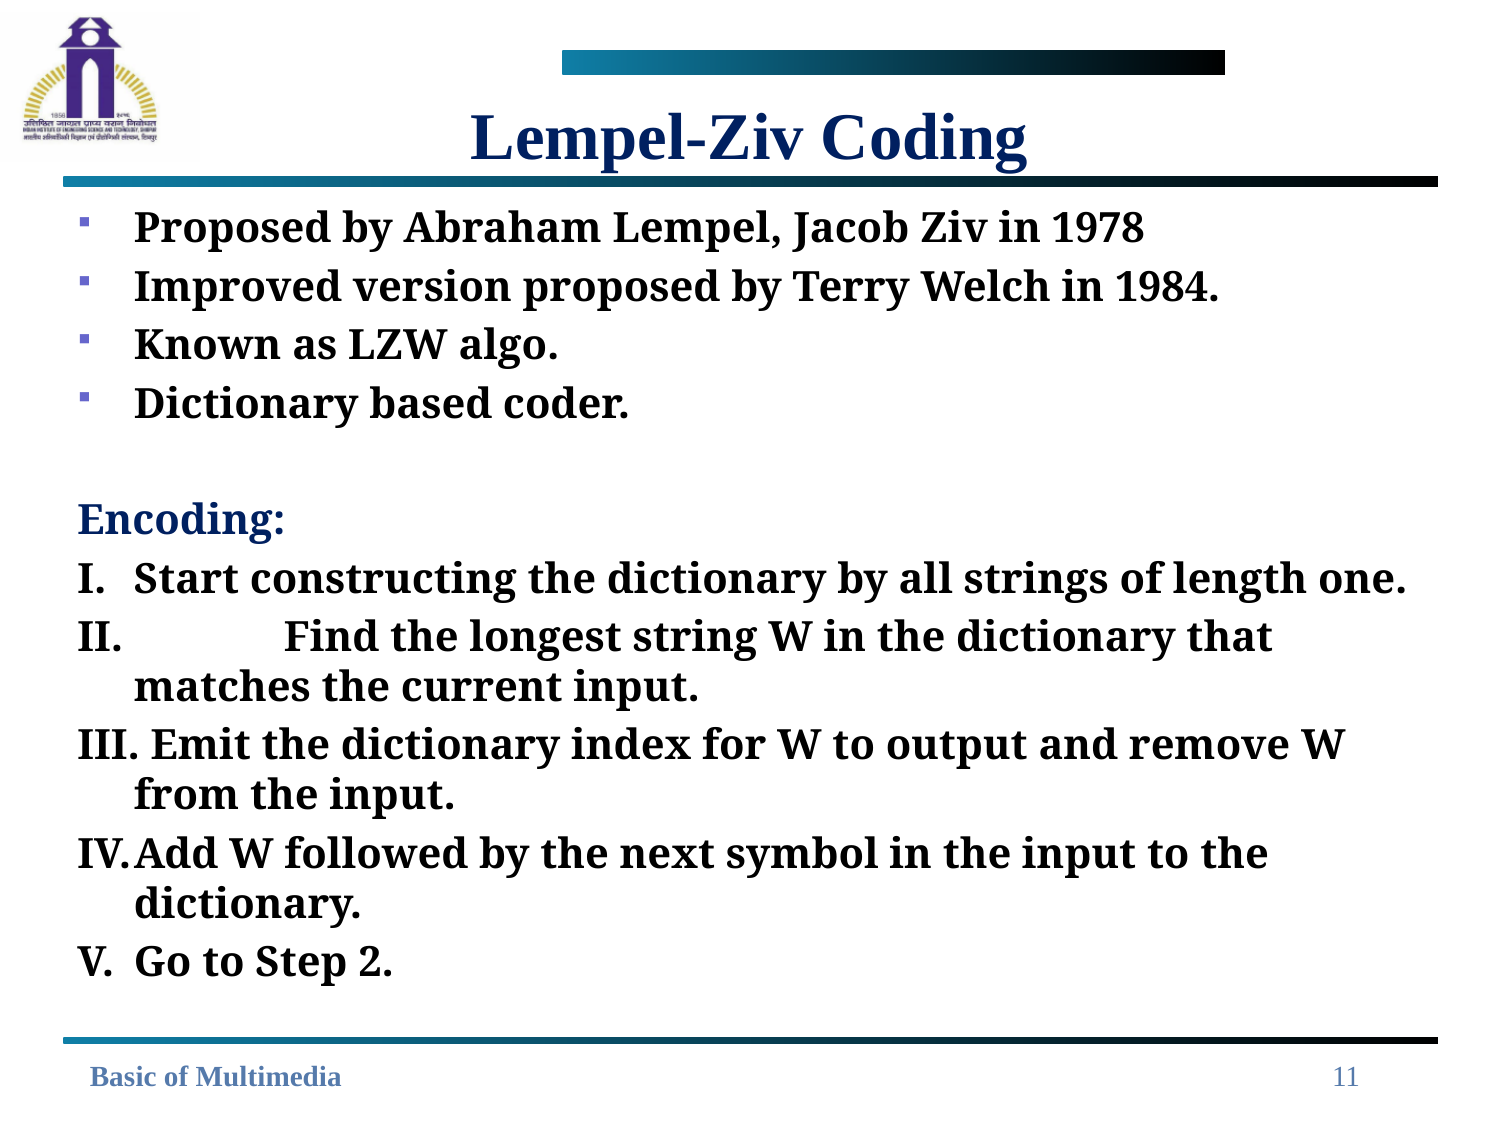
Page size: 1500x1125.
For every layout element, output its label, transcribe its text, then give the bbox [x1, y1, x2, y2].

picture [0, 12, 200, 162]
title Lempel-Ziv Coding [62, 83, 1438, 184]
slide_number 11 [1062, 1049, 1376, 1125]
list Proposed by Abraham Lempel, Jacob Ziv in 1978 Improved version proposed by Terry Welch in 1984. Known as LZW algo. Dictionary based coder. Encoding: I. Start constructing the dictionary by all strings of length one. II. Find the longest string W in the dictionary that matches the current input. III. Emit the dictionary index for W to output and remove W from the input. IV. Add W followed by the next symbol in the input to the dictionary. V. Go to Step 2. [62, 193, 1438, 1032]
